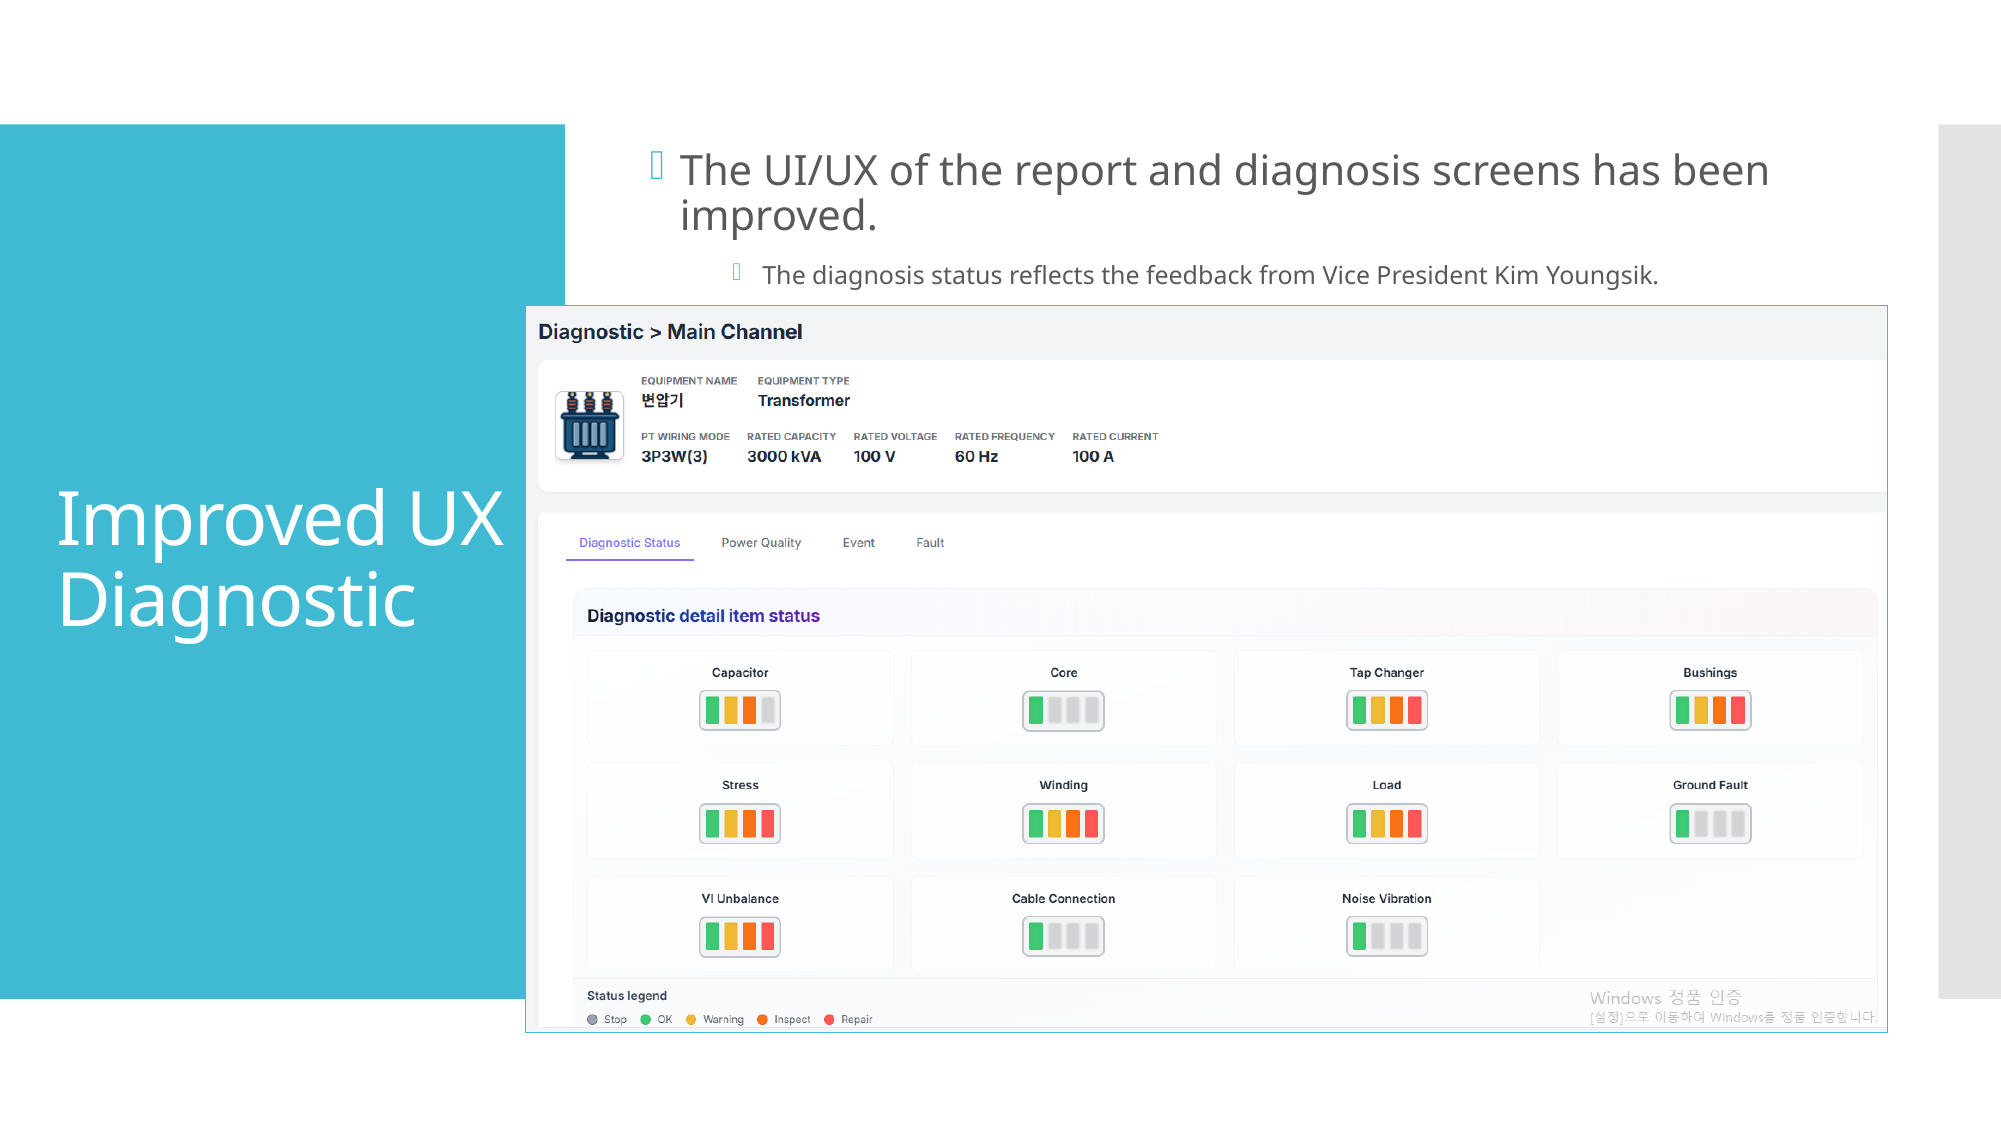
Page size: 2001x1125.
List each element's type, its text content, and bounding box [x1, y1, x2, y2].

list The UI/UX of the report and diagnosis screens has been improved. The diagnosis status reflects the feedback from Vice President Kim Youngsik. [634, 141, 1835, 305]
picture [524, 305, 1889, 1033]
title Improved UX Diagnostic [41, 184, 525, 940]
